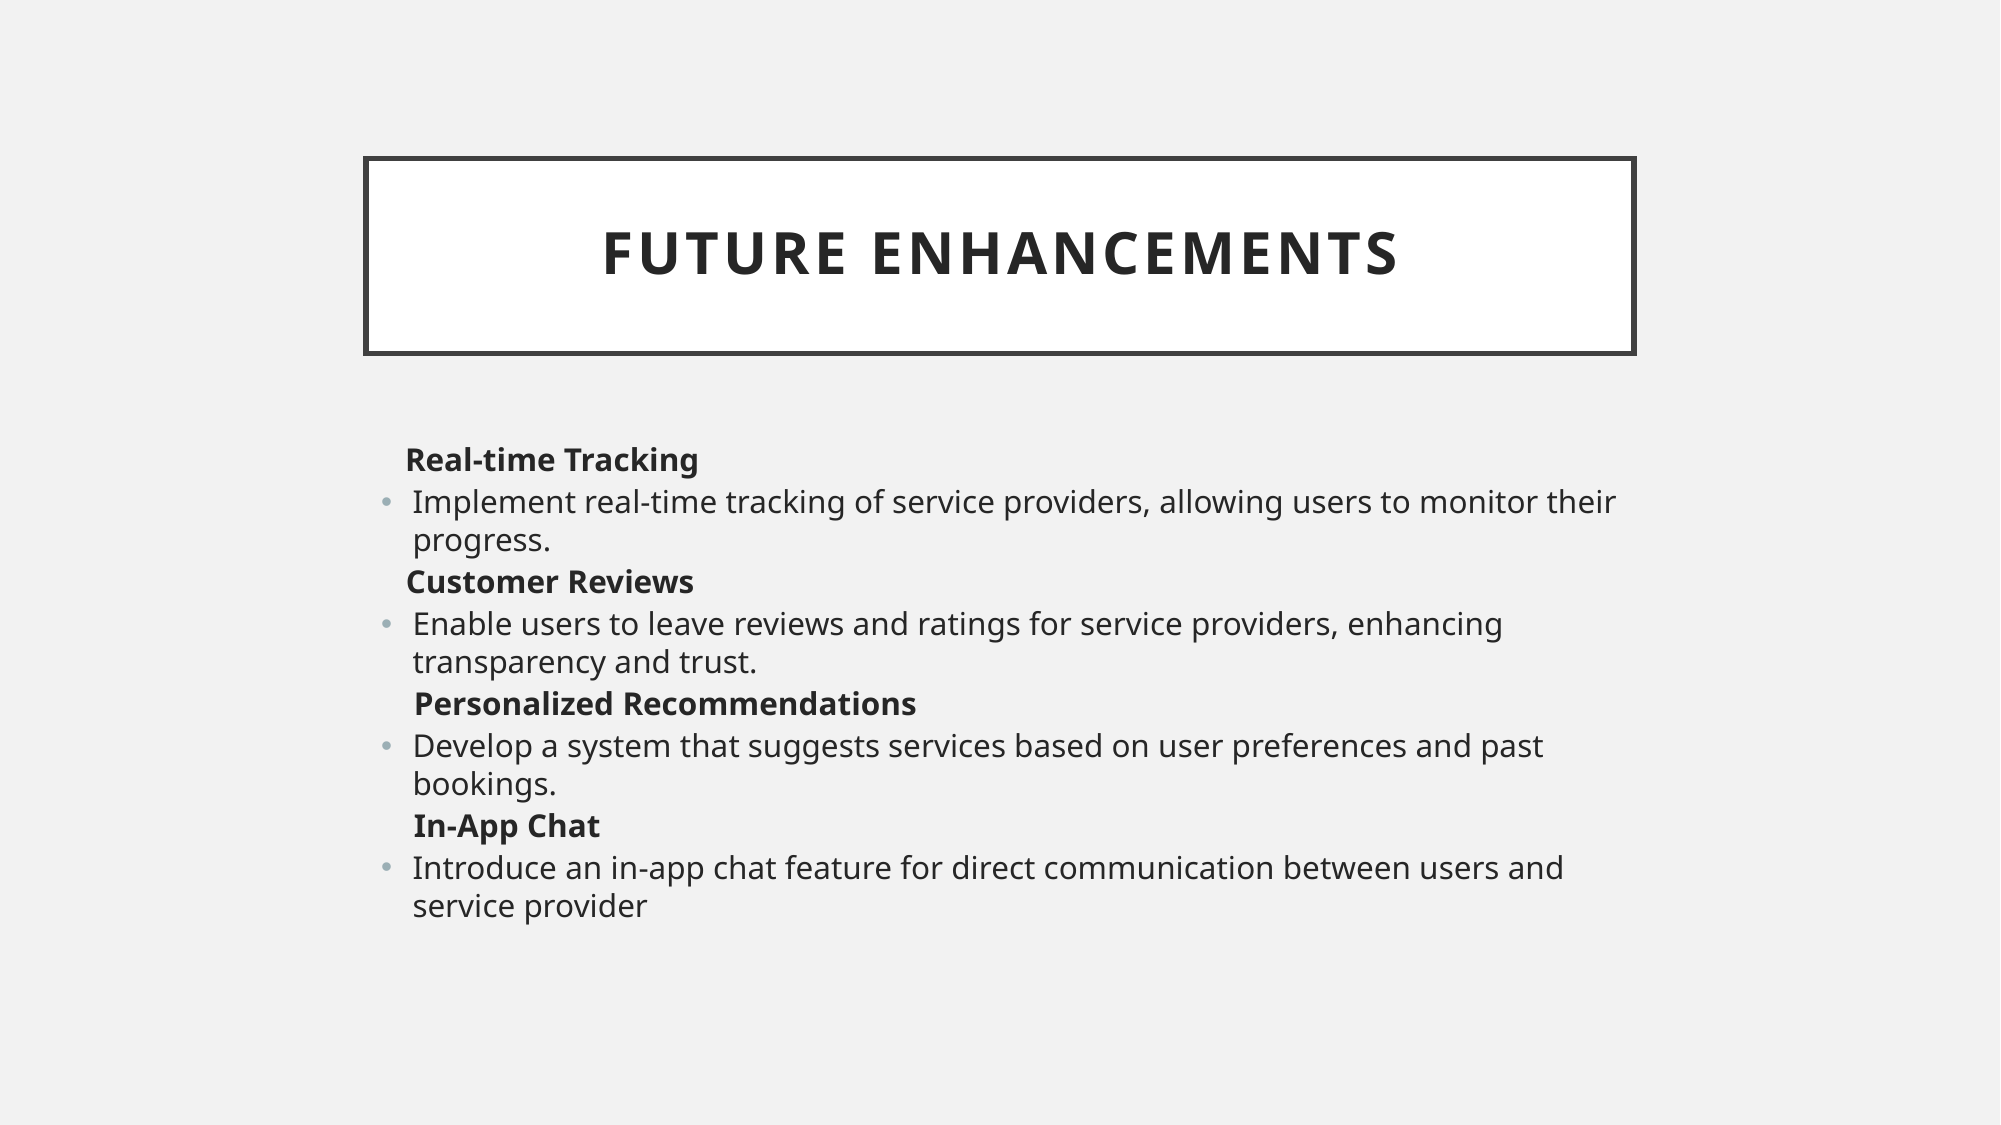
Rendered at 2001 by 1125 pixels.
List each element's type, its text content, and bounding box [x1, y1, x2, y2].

title Future Enhancements [363, 156, 1637, 356]
list Real-time Tracking Implement real-time tracking of service providers, allowing users to monitor their progress. Customer Reviews Enable users to leave reviews and ratings for service providers, enhancing transparency and trust. Personalized Recommendations Develop a system that suggests services based on user preferences and past bookings. In-App Chat Introduce an in-app chat feature for direct communication between users and service provider [366, 432, 1634, 942]
